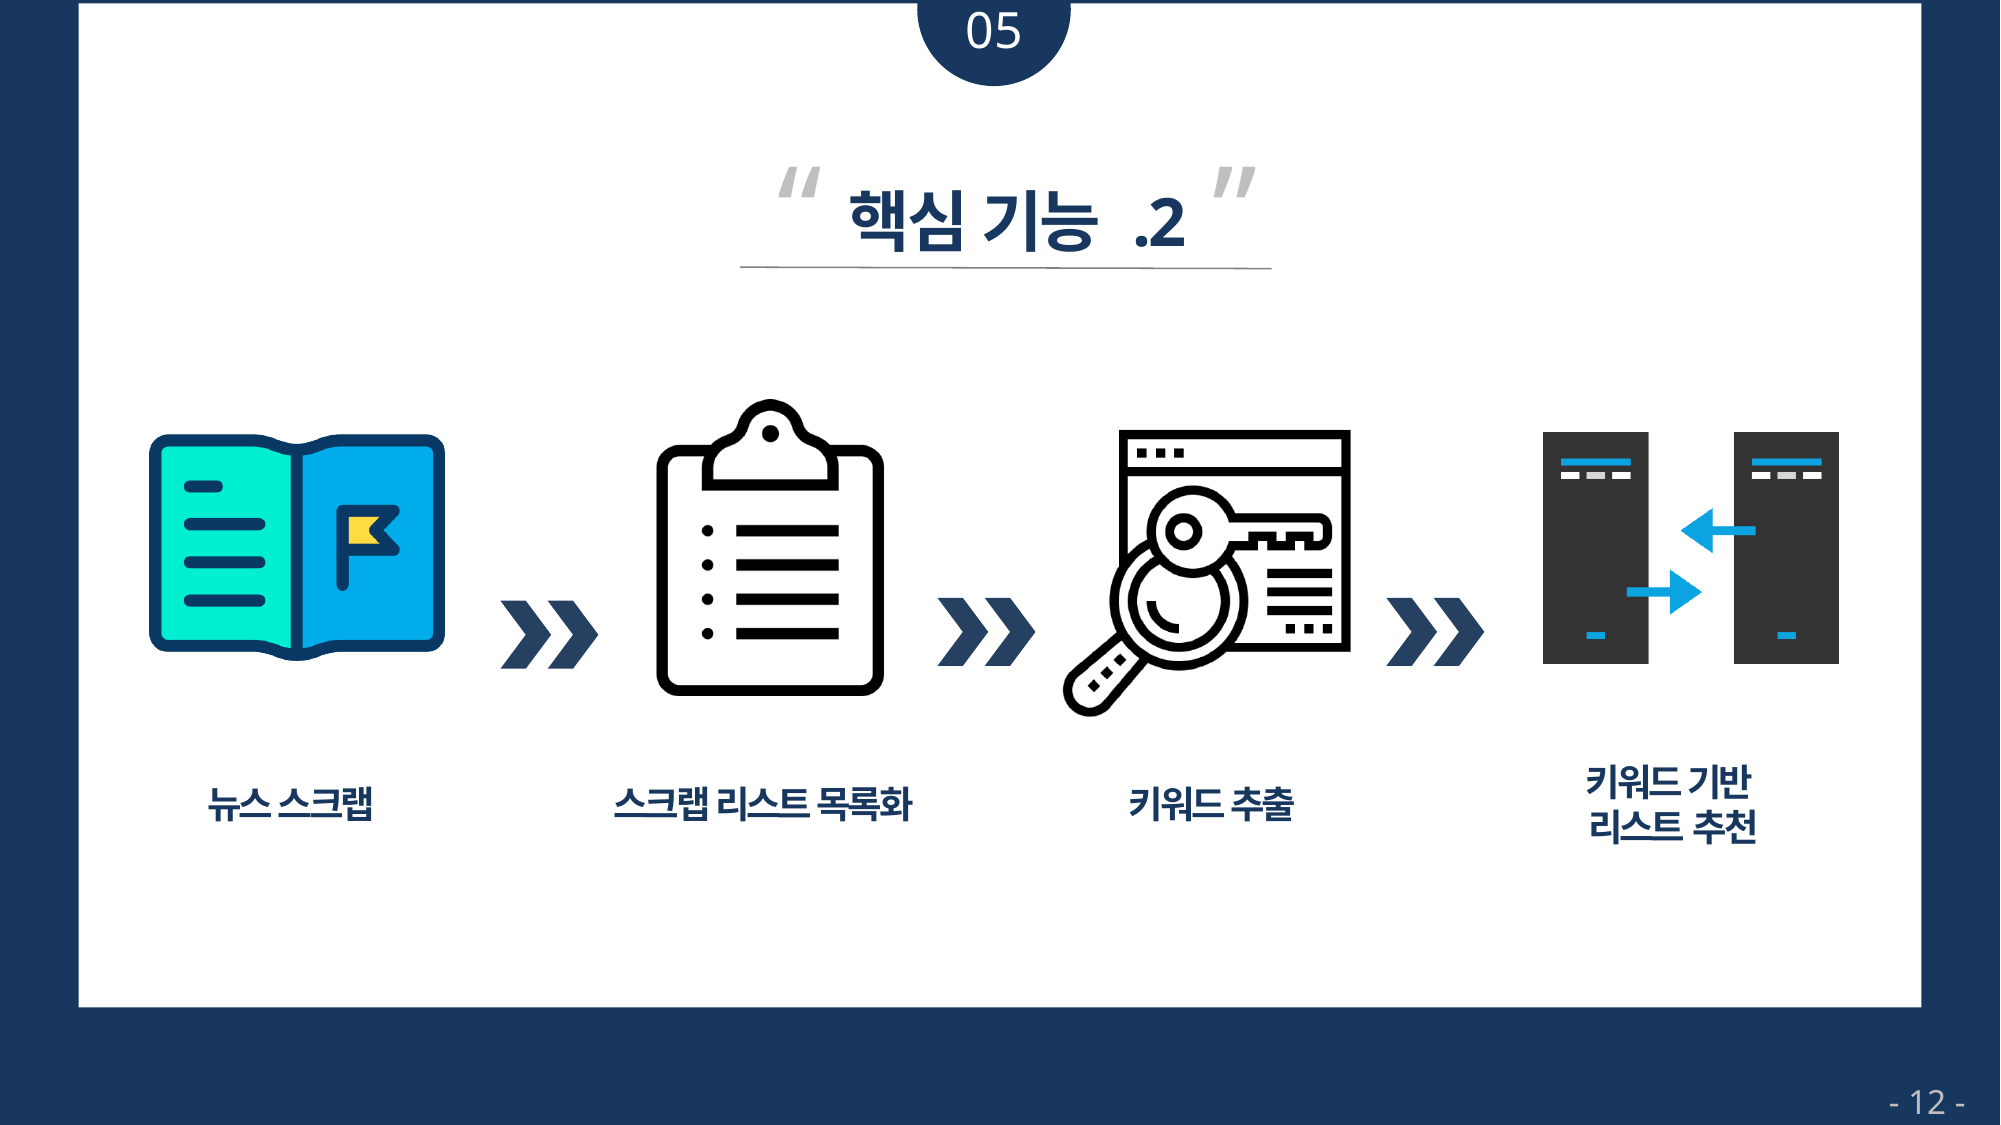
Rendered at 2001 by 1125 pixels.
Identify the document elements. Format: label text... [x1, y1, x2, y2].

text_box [937, 597, 1036, 667]
picture [149, 399, 445, 696]
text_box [78, 0, 1922, 1008]
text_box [1386, 597, 1485, 667]
picture [1543, 399, 1839, 696]
picture [621, 399, 918, 696]
text_box - 12 - [1696, 1073, 1981, 1125]
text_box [500, 600, 599, 669]
